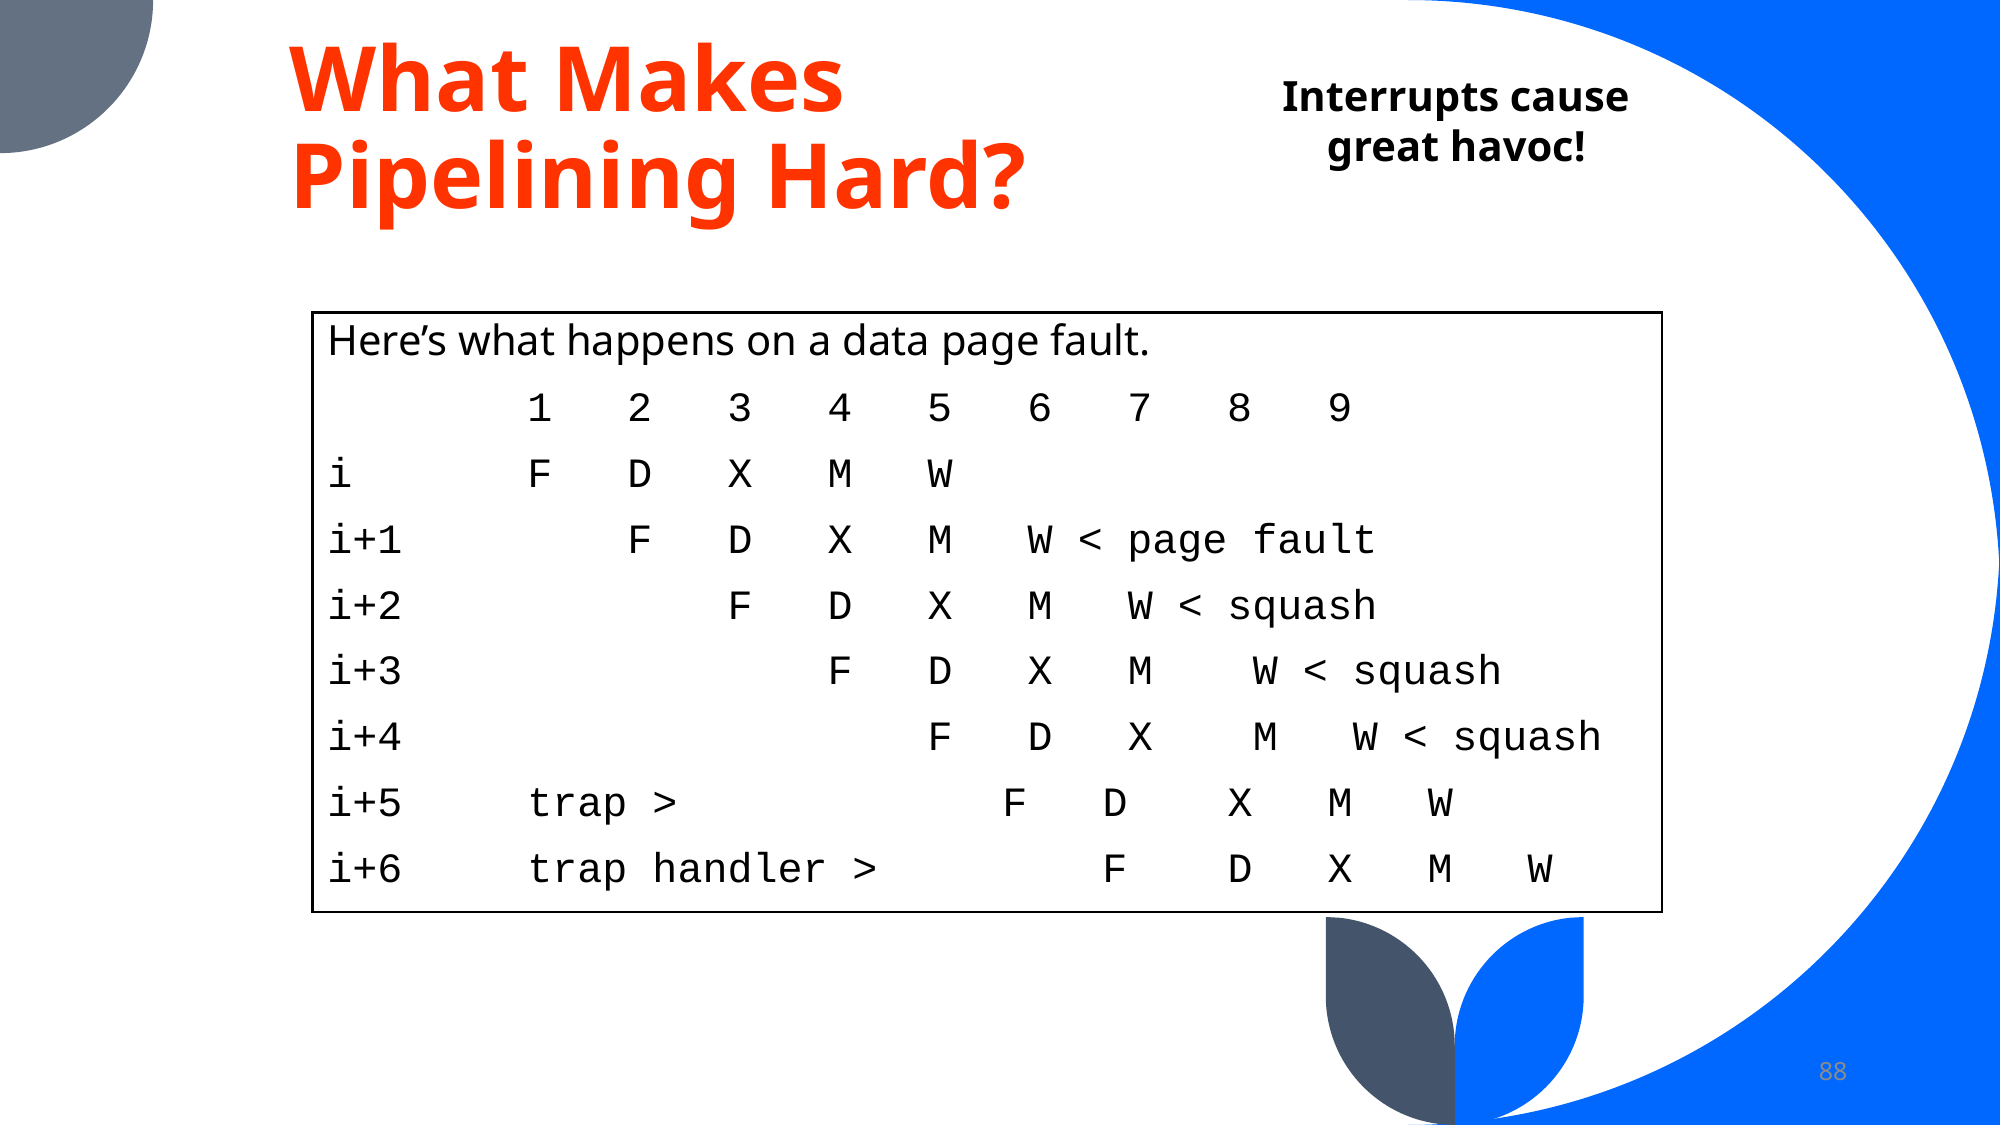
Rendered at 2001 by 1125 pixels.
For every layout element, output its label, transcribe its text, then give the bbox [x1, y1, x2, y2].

list Here’s what happens on a data page fault. 1 2 3 4 5 6 7 8 9 i F D X M W i+1 F D X M W <­ page fault i+2 F D X M W <­ squash i+3 F D X M W <­ squash i+4 F D X M W <­ squash i+5 trap ­> F D X M W i+6 trap handler ­> F D X M W [312, 312, 1663, 913]
text_box Interrupts cause great havoc! [1250, 62, 1663, 178]
slide_number 88 [1412, 1042, 1863, 1103]
title What Makes Pipelining Hard? [275, 24, 1063, 238]
